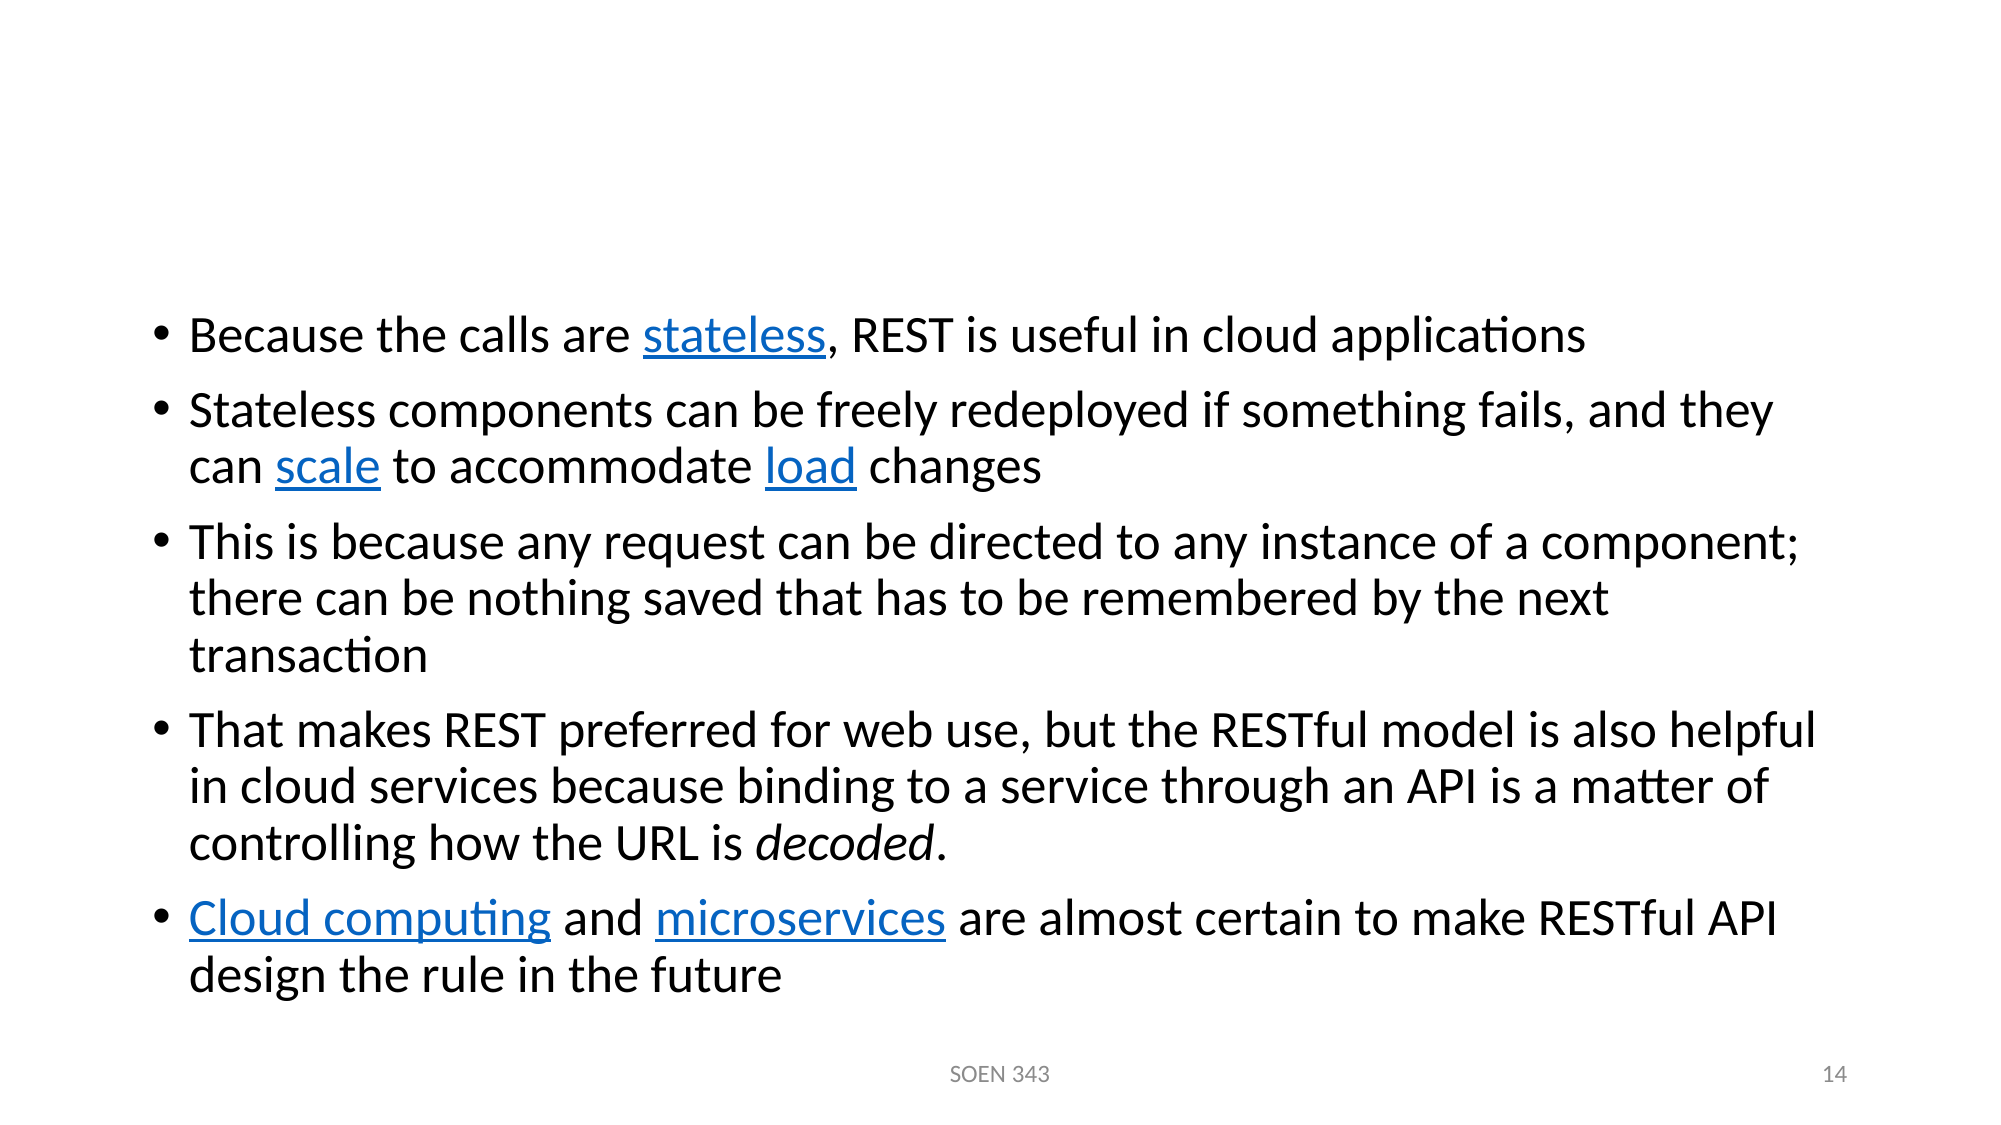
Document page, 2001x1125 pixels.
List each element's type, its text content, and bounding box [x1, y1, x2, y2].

footer SOEN 343 [662, 1042, 1338, 1103]
list Because the calls are stateless, REST is useful in cloud applications Stateless components can be freely redeployed if something fails, and they can scale to accommodate load changes This is because any request can be directed to any instance of a component; there can be nothing saved that has to be remembered by the next transaction That makes REST preferred for web use, but the RESTful model is also helpful in cloud services because binding to a service through an API is a matter of controlling how the URL is decoded. Cloud computing and microservices are almost certain to make RESTful API design the rule in the future [137, 299, 1863, 1014]
slide_number 14 [1412, 1042, 1863, 1103]
